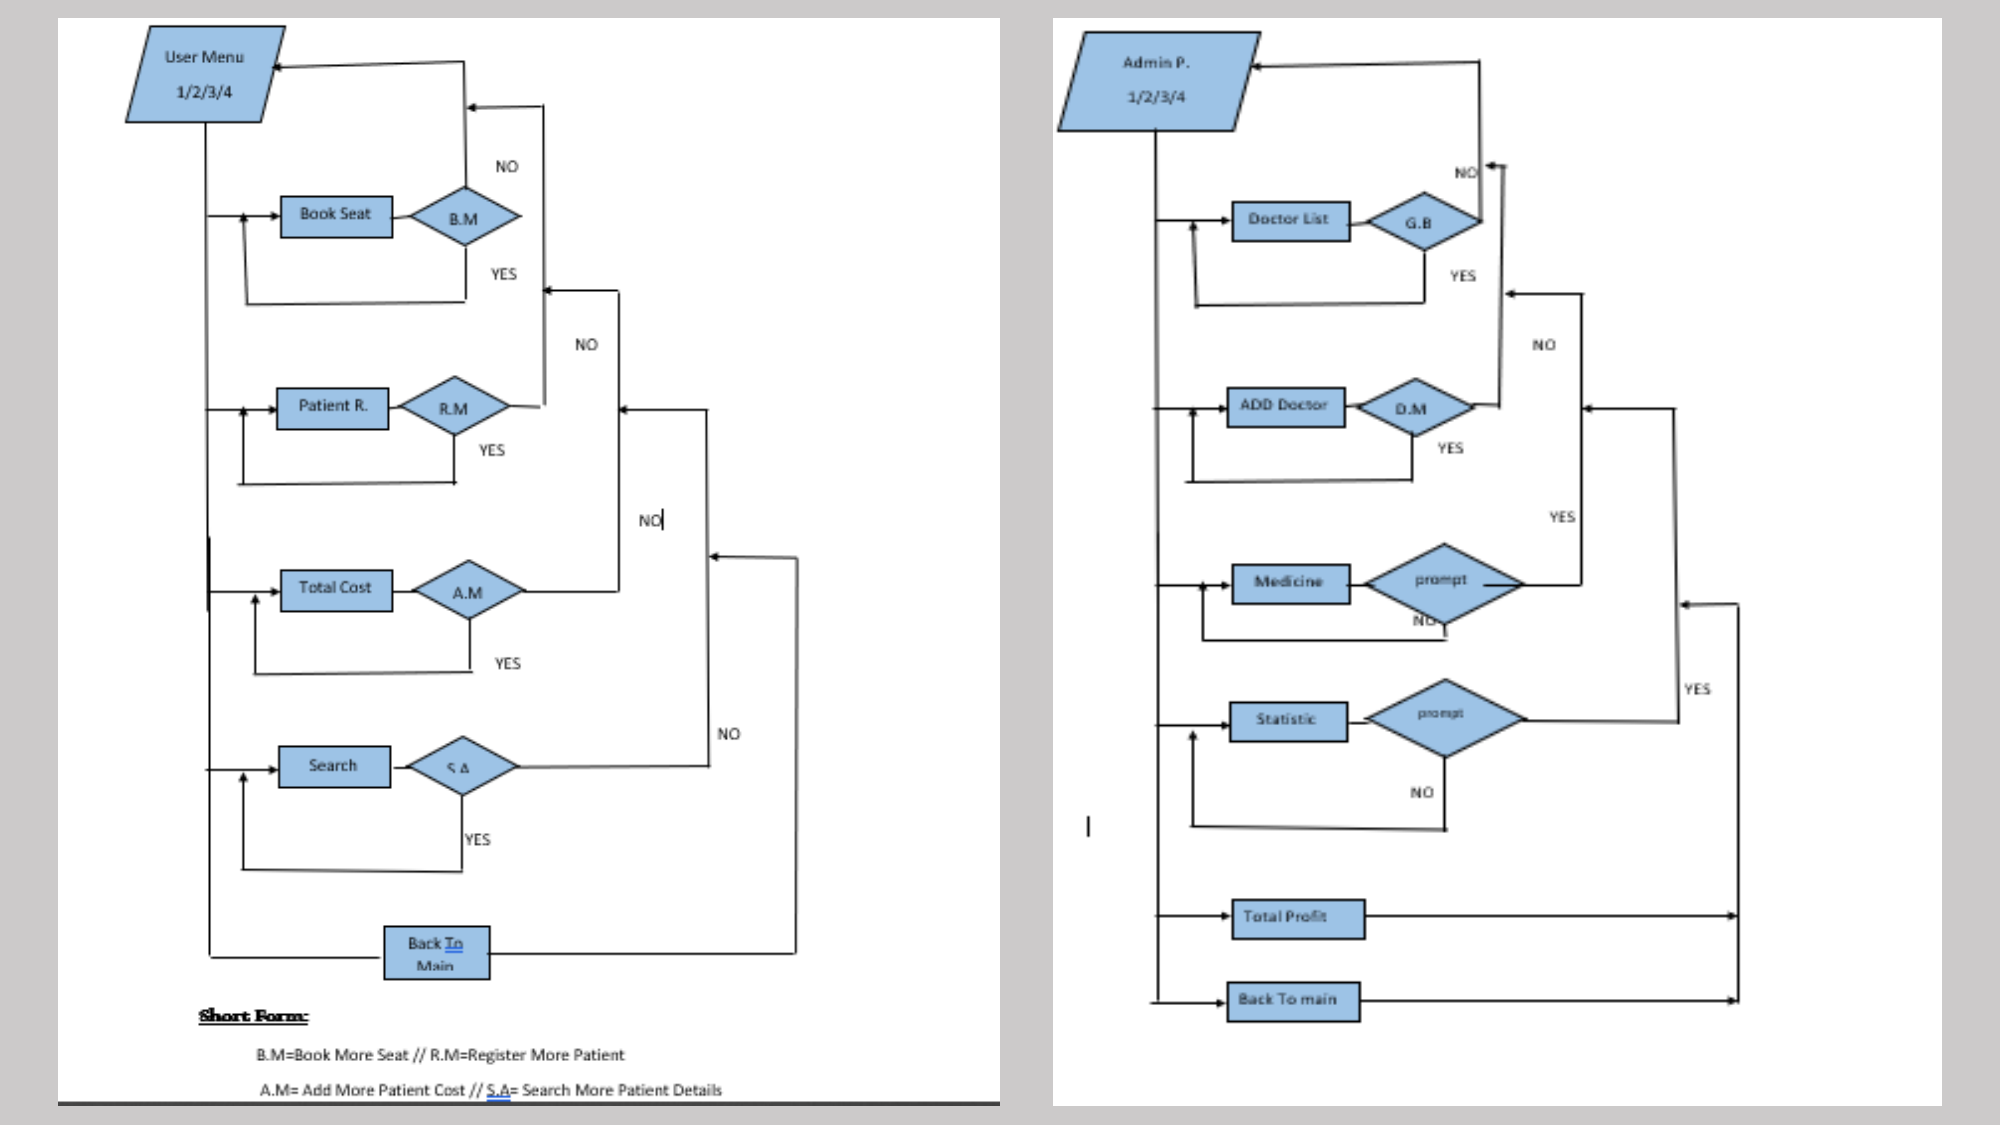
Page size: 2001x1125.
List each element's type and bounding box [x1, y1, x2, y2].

picture [1053, 18, 1942, 1107]
picture [58, 18, 1000, 1107]
